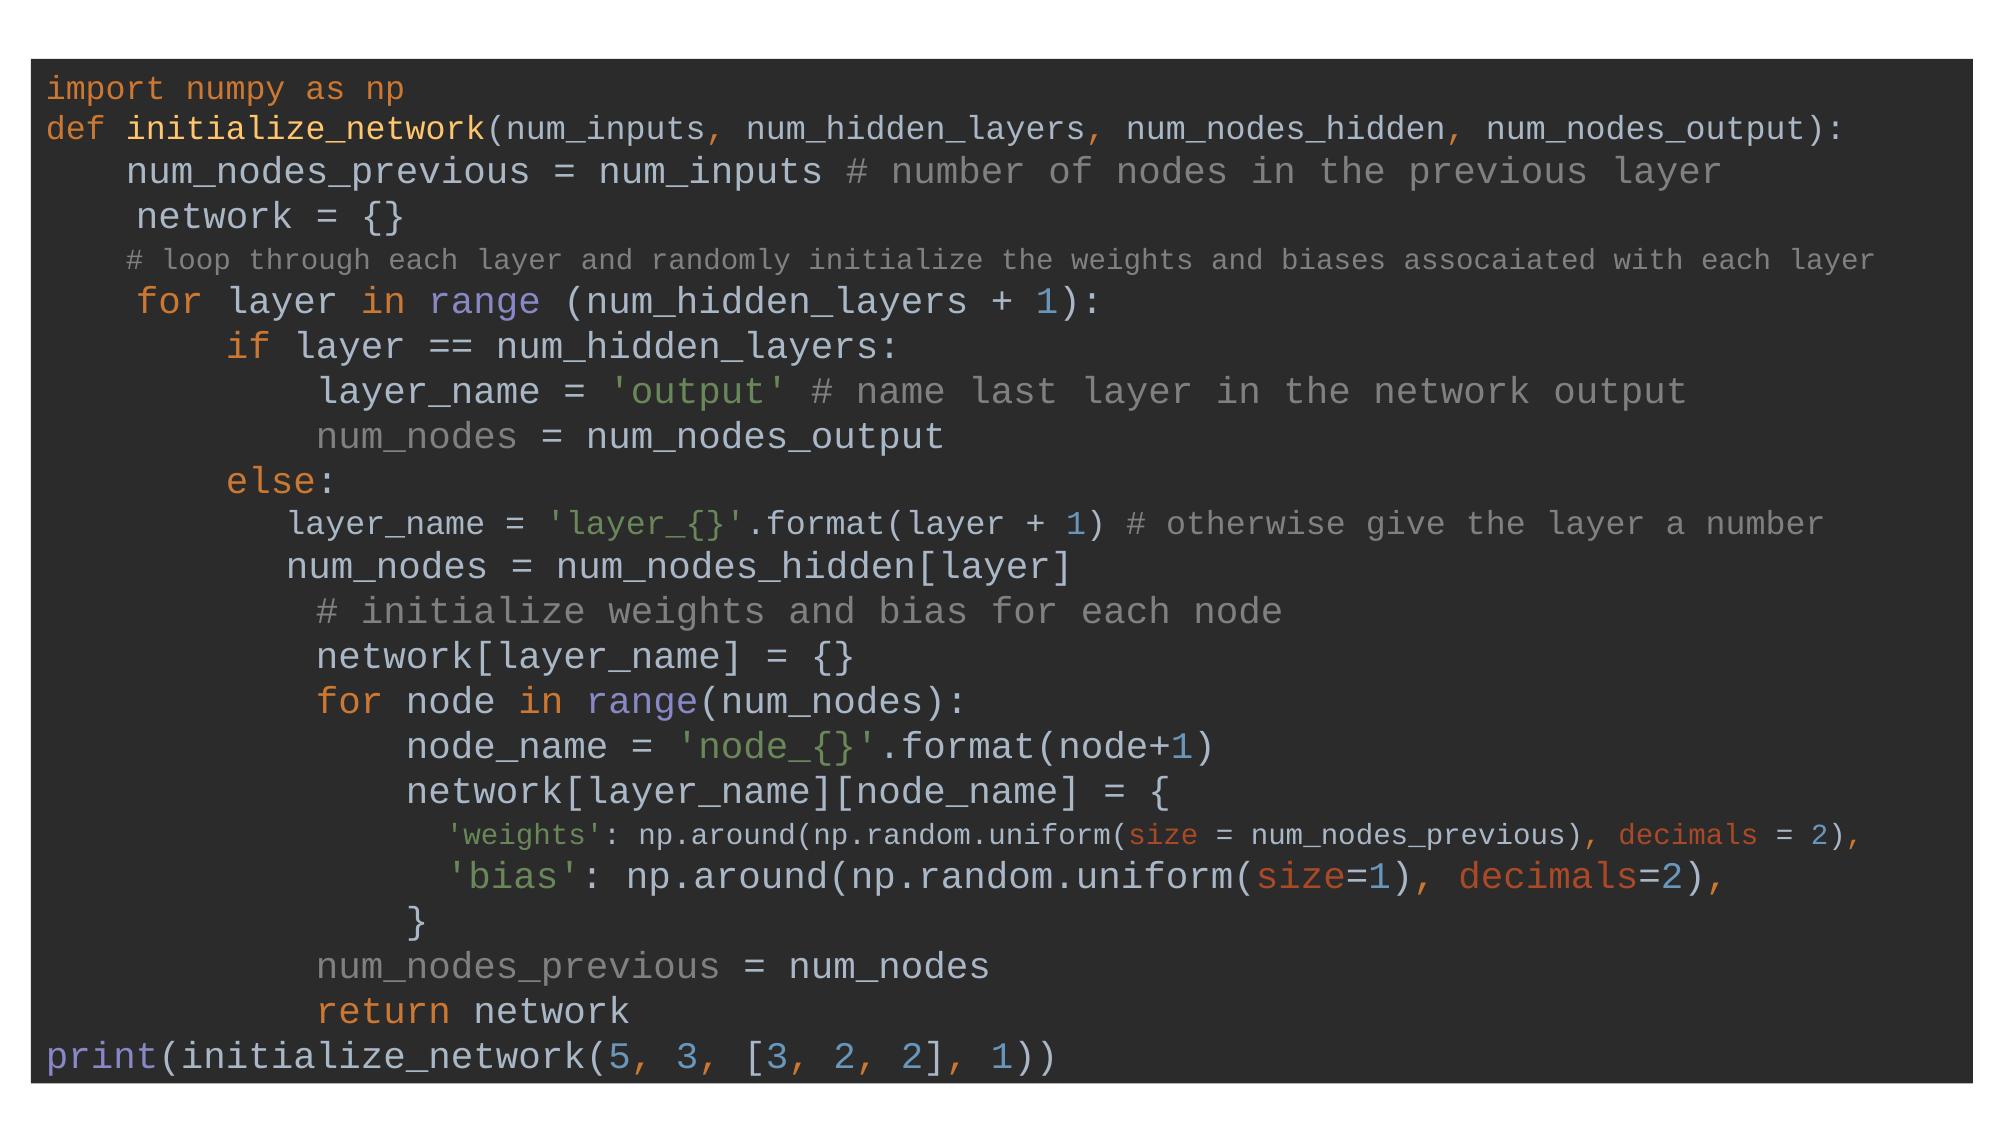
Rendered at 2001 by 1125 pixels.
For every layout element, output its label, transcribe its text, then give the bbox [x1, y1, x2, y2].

text_box import numpy as np def initialize_network(num_inputs, num_hidden_layers, num_nodes_hidden, num_nodes_output): num_nodes_previous = num_inputs # number of nodes in the previous layer network = {} # loop through each layer and randomly initialize the weights and biases assocaiated with each layer for layer in range (num_hidden_layers + 1): if layer == num_hidden_layers: layer_name = 'output' # name last layer in the network output num_nodes = num_nodes_output else: layer_name = 'layer_{}'.format(layer + 1) # otherwise give the layer a number num_nodes = num_nodes_hidden[layer] # initialize weights and bias for each node network[layer_name] = {} for node in range(num_nodes): node_name = 'node_{}'.format(node+1) network[layer_name][node_name] = { 'weights': np.around(np.random.uniform(size = num_nodes_previous), decimals = 2), 'bias': np.around(np.random.uniform(size=1), decimals=2), } num_nodes_previous = num_nodes return network print(initialize_network(5, 3, [3, 2, 2], 1)) [30, 58, 1973, 1084]
